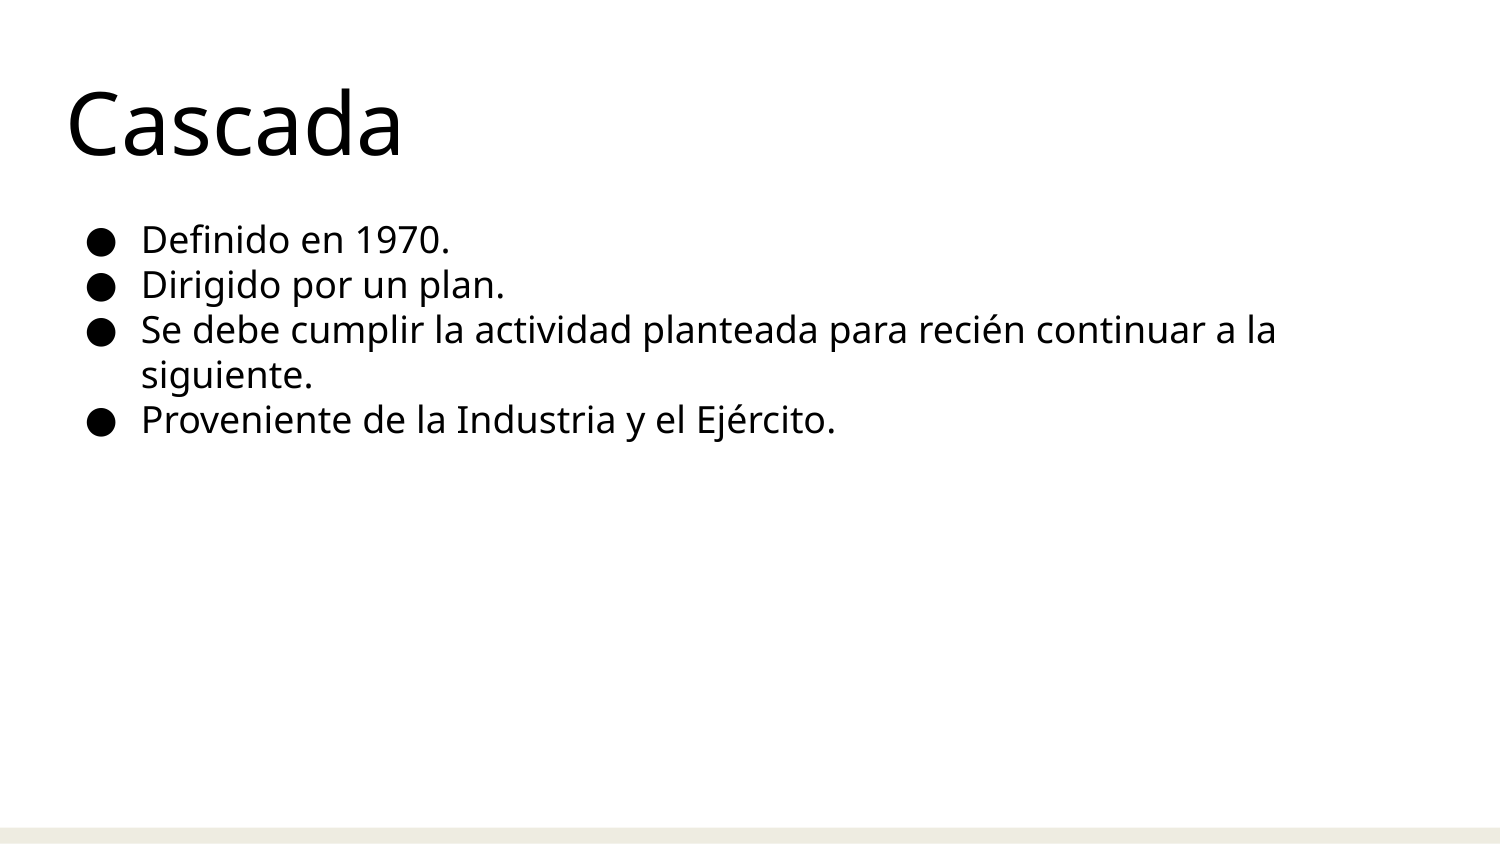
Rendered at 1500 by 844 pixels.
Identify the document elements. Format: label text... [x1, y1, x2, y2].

text_box Cascada [51, 51, 1449, 188]
text_box Definido en 1970. Dirigido por un plan. Se debe cumplir la actividad planteada para recién continuar a la siguiente. Proveniente de la Industria y el Ejército. [51, 200, 1449, 751]
